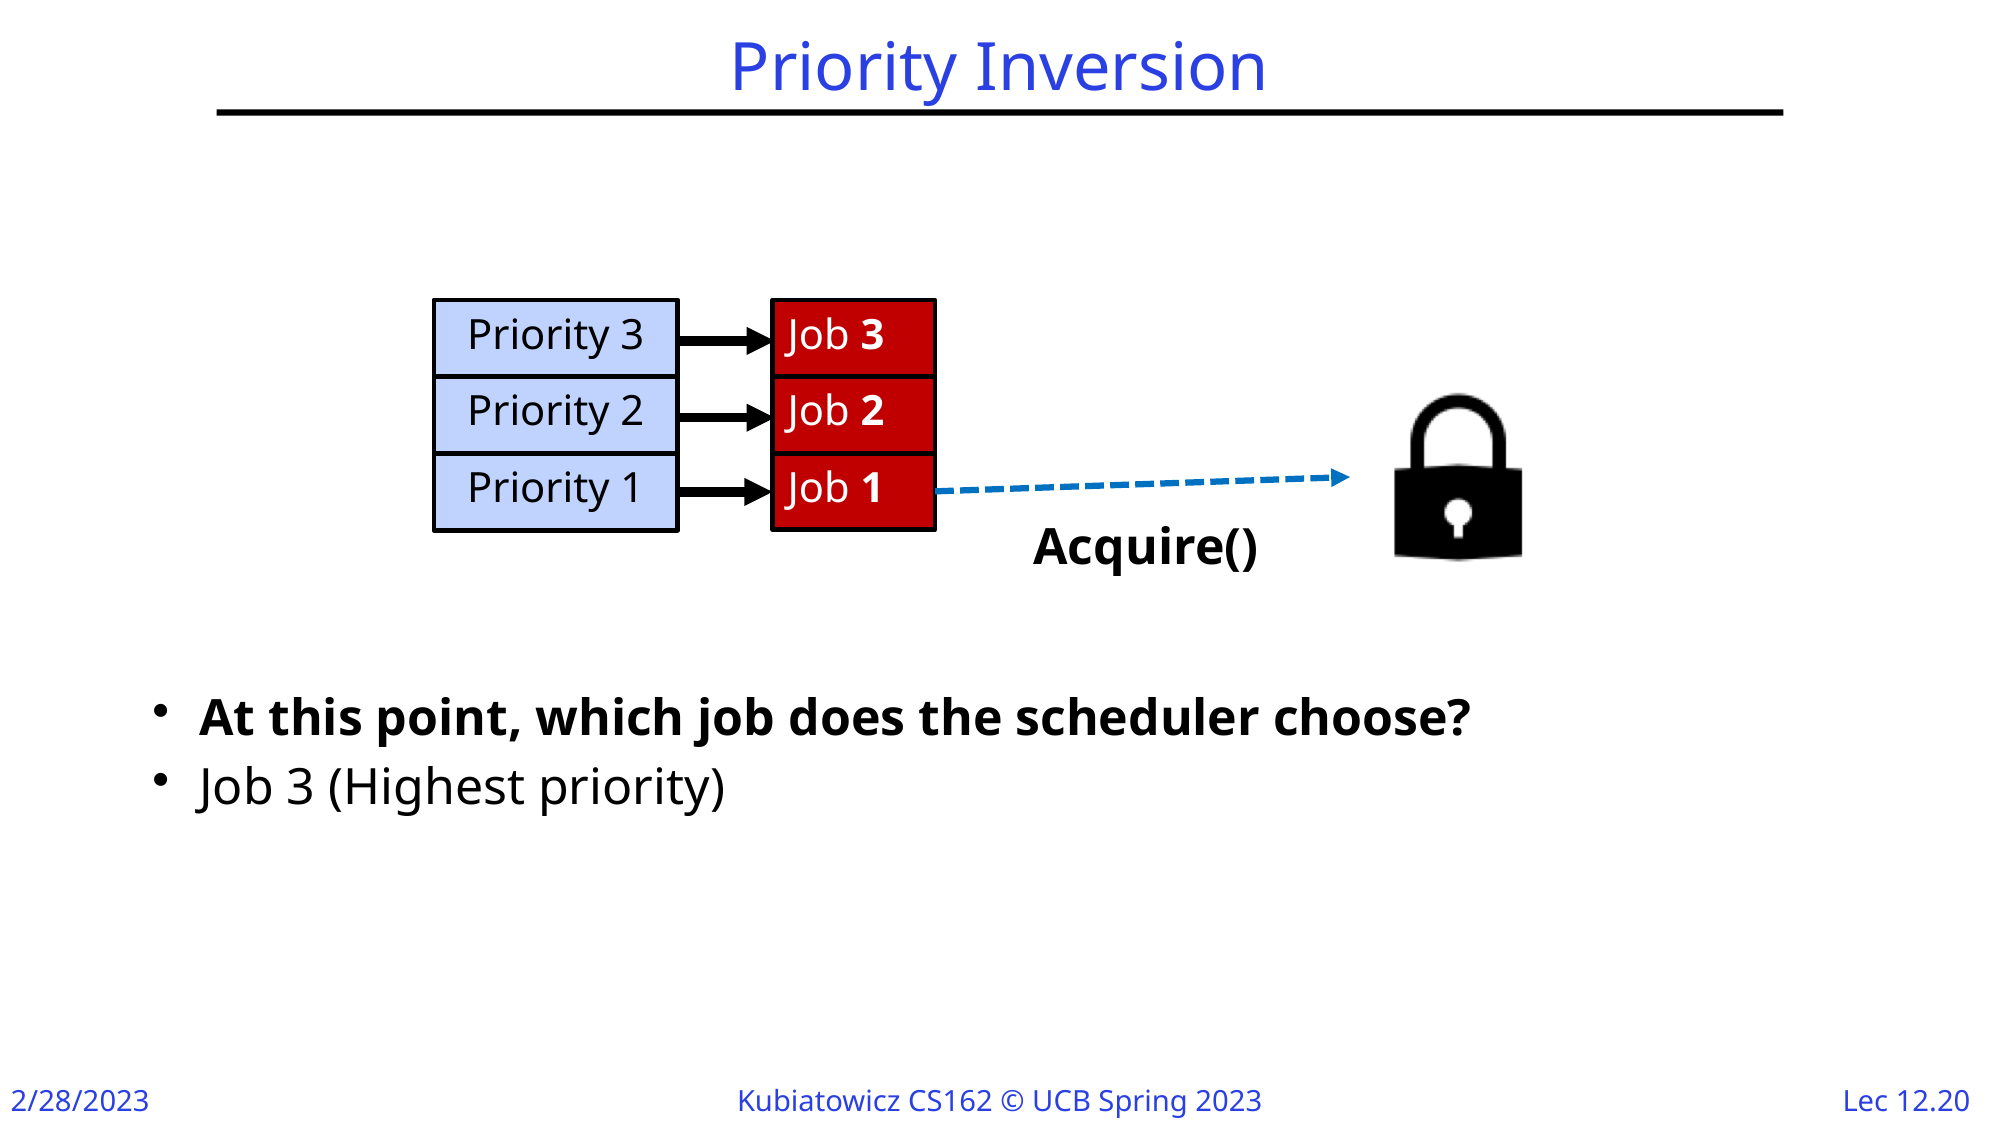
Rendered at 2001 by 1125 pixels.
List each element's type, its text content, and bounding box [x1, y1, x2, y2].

text_box Job 2 [772, 376, 936, 454]
text_box Acquire() [1018, 507, 1274, 583]
text_box Priority 1 [433, 453, 678, 531]
text_box Priority 3 [433, 299, 678, 376]
text_box Job 1 [772, 454, 936, 530]
picture [1349, 368, 1567, 586]
list At this point, which job does the scheduler choose? Job 3 (Highest priority) [137, 685, 1863, 894]
title Priority Inversion [216, 24, 1784, 113]
text_box Job 3 [772, 299, 936, 376]
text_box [934, 476, 1351, 492]
text_box Priority 2 [433, 376, 678, 453]
